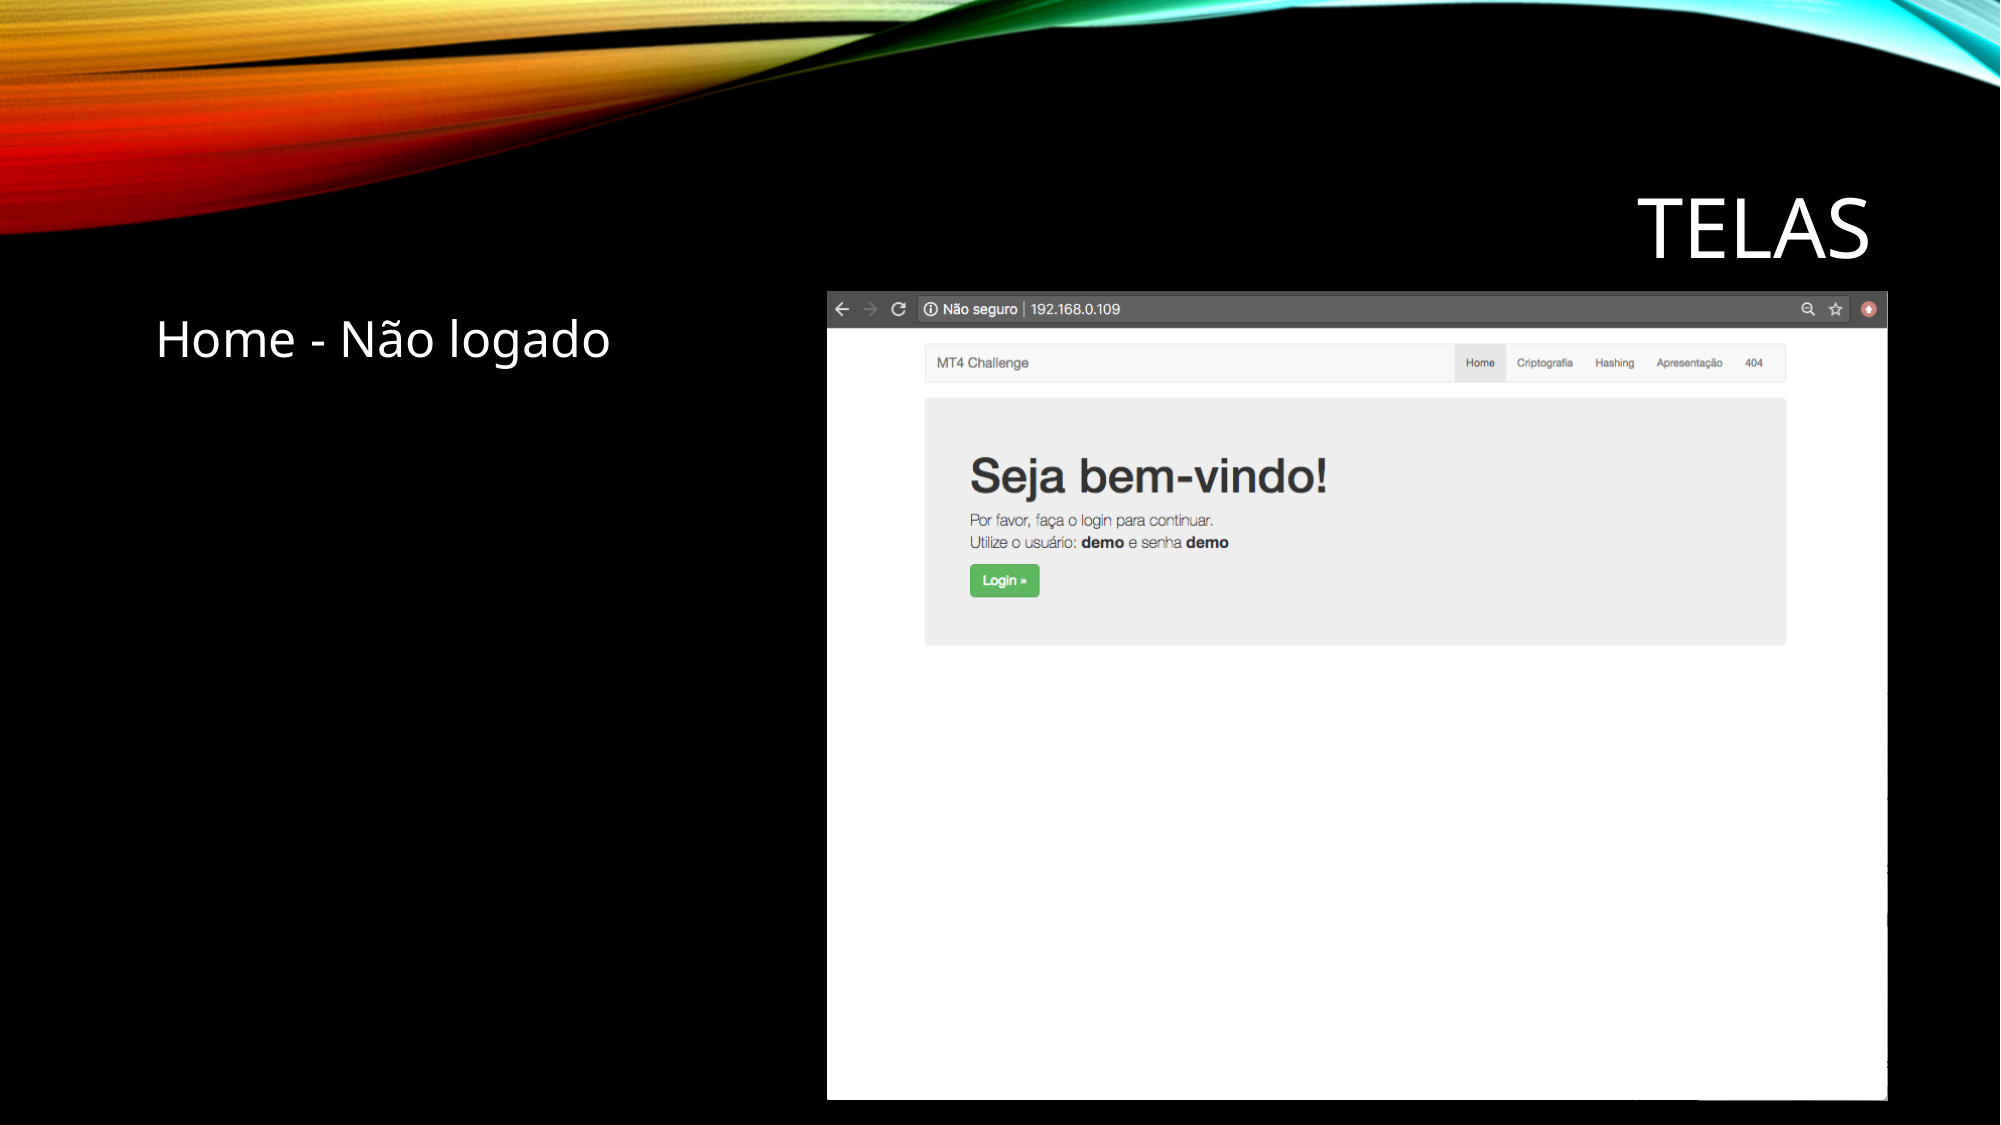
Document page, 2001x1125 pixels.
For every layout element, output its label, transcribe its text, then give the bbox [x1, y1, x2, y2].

text_box Home - Não logado [140, 299, 627, 375]
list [827, 291, 1888, 1102]
title Telas [474, 125, 1888, 338]
picture [0, 0, 2000, 237]
